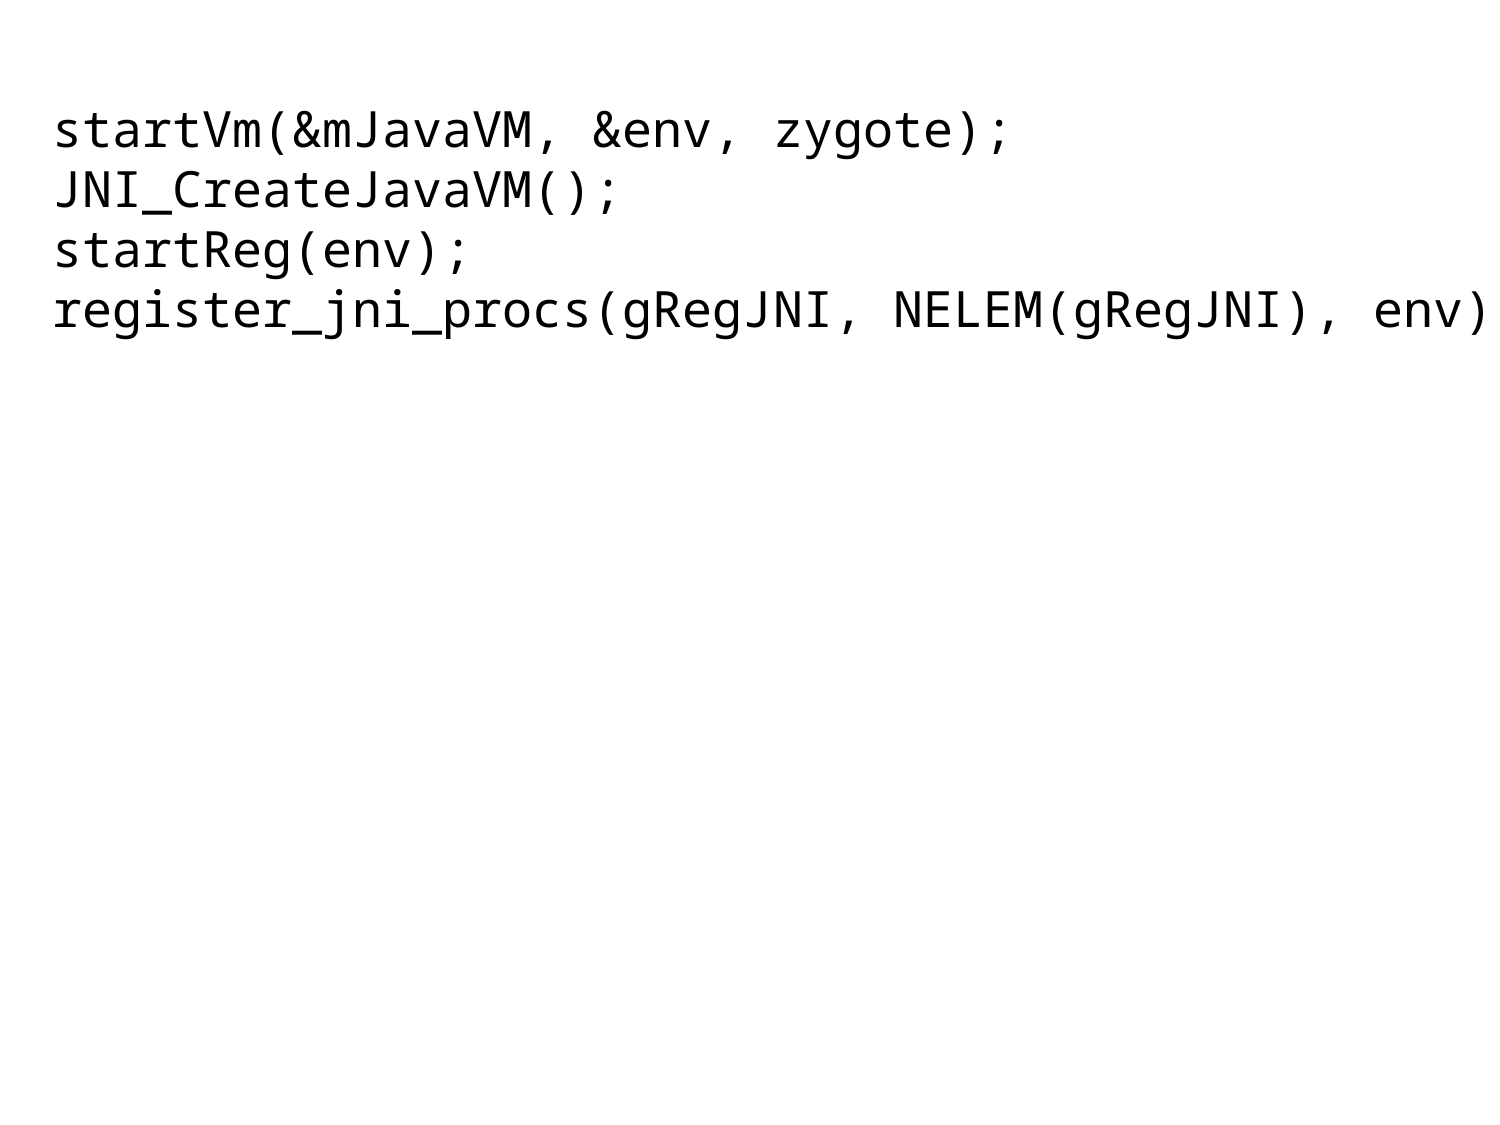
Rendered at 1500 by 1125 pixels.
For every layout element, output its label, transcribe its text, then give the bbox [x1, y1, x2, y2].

text_box startVm(&mJavaVM, &env, zygote); JNI_CreateJavaVM(); startReg(env); register_jni_procs(gRegJNI, NELEM(gRegJNI), env) [37, 89, 1500, 345]
